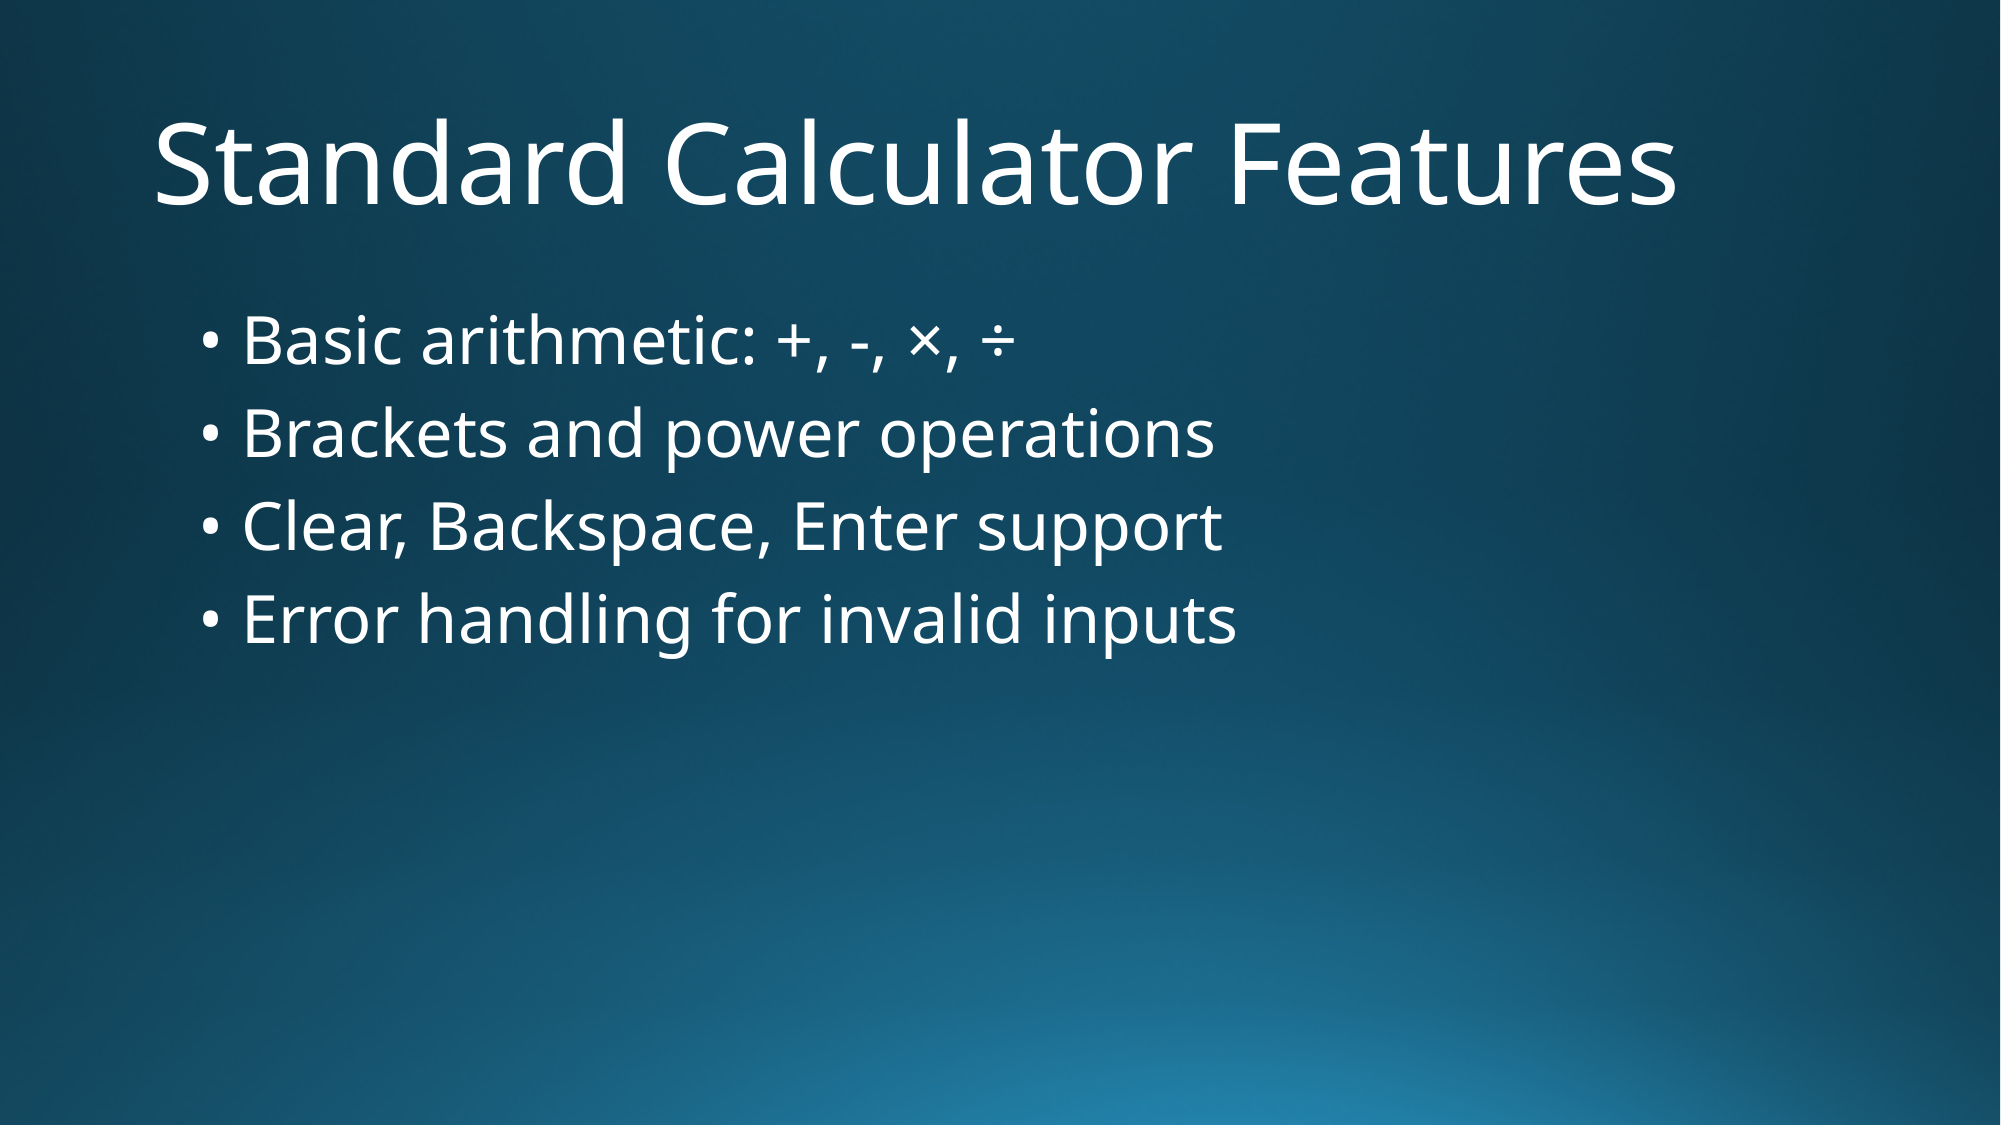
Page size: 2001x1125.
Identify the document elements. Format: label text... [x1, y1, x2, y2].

list • Basic arithmetic: +, -, ×, ÷ • Brackets and power operations • Clear, Backspace, Enter support • Error handling for invalid inputs [183, 299, 1863, 1014]
title Standard Calculator Features [137, 59, 1863, 278]
picture [0, 0, 2001, 1125]
